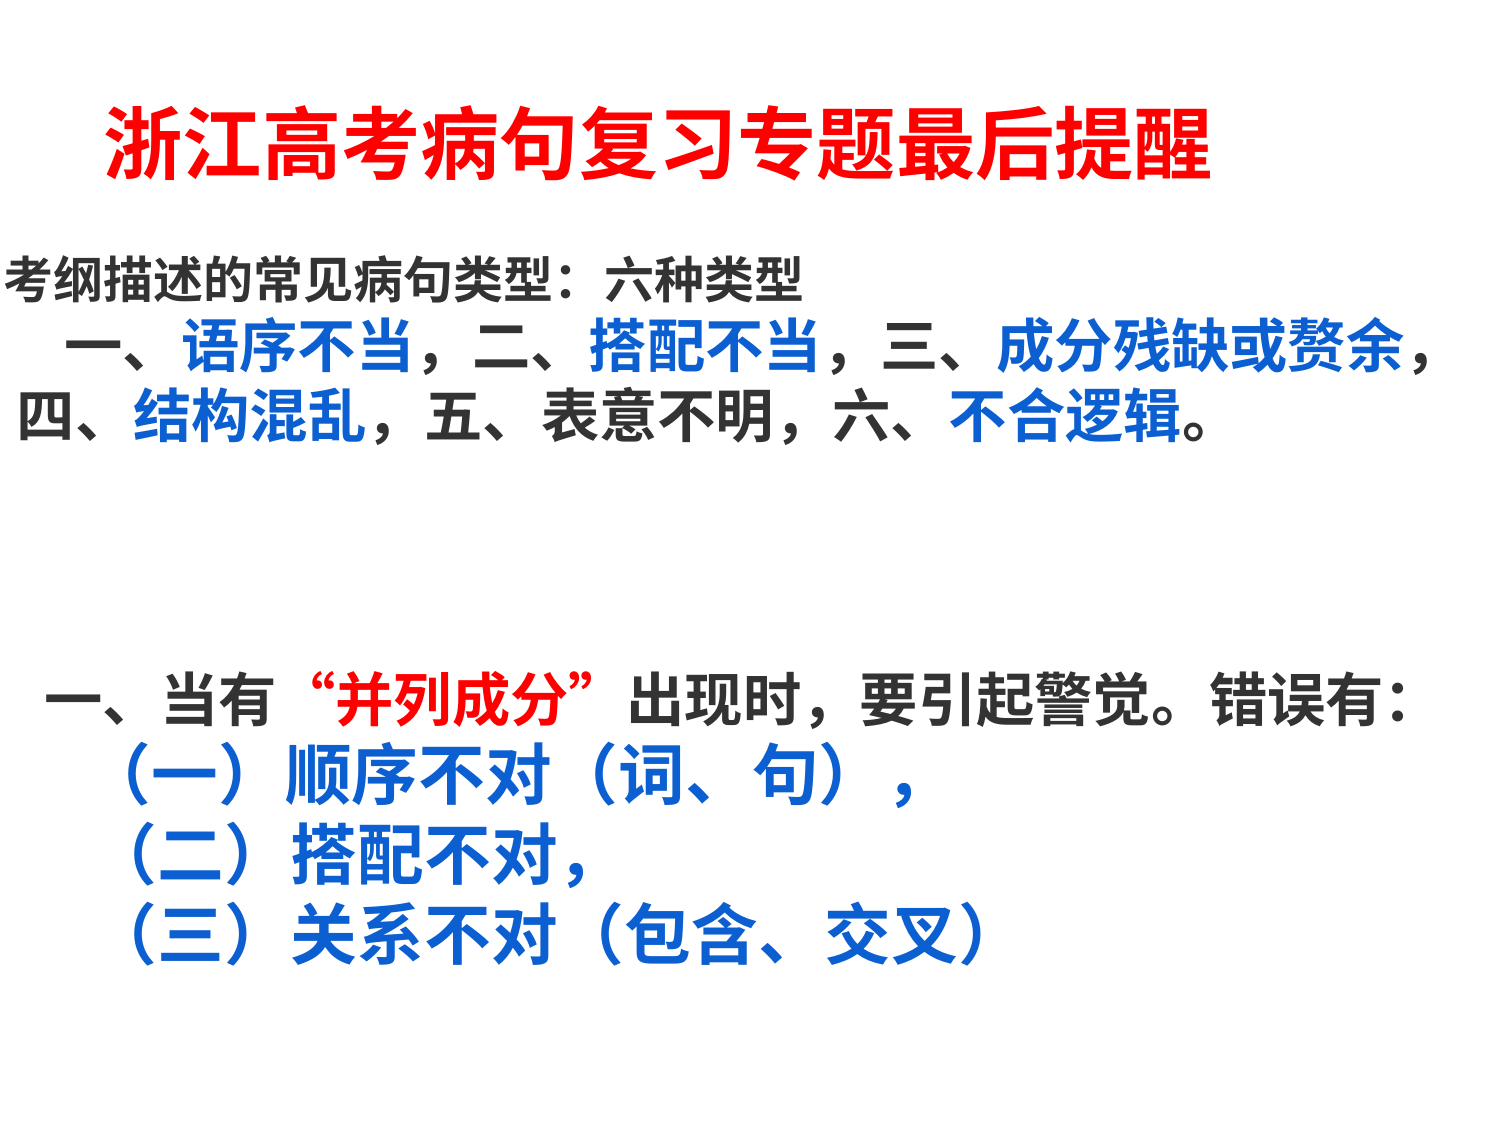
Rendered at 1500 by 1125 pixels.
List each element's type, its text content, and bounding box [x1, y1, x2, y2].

text_box 浙江高考病句复习专题最后提醒 [88, 86, 1248, 197]
text_box 考纲描述的常见病句类型：六种类型 一、语序不当，二、搭配不当，三、成分残缺或赘余， 四、结构混乱，五、表意不明，六、不合逻辑。 [0, 241, 1488, 457]
text_box 一、当有“并列成分”出现时，要引起警觉。错误有： （一）顺序不对（词、句）， （二）搭配不对， （三）关系不对（包含、交叉） [29, 655, 1471, 981]
